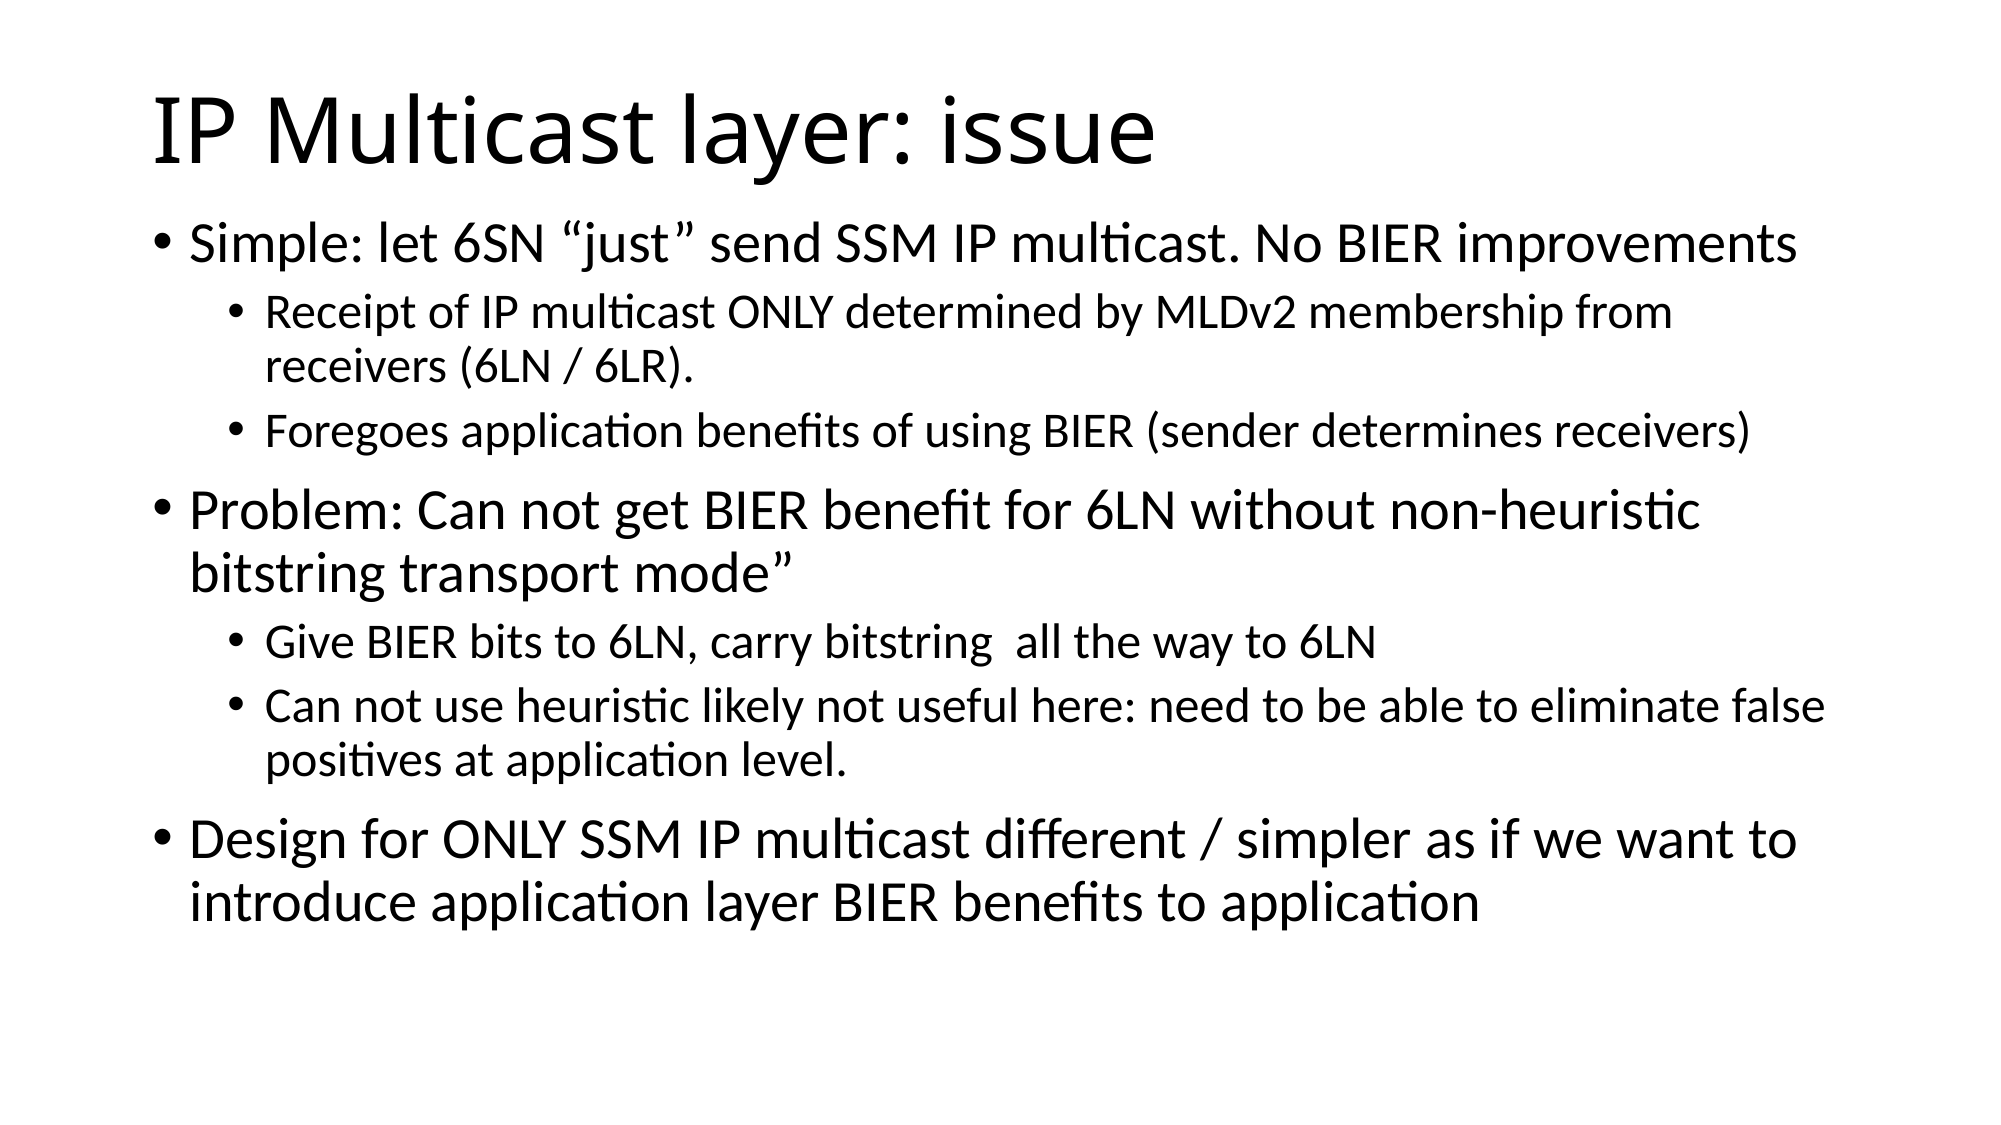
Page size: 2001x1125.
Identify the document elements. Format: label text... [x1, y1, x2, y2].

title IP Multicast layer: issue [137, 59, 1863, 205]
list Simple: let 6SN “just” send SSM IP multicast. No BIER improvements Receipt of IP multicast ONLY determined by MLDv2 membership from receivers (6LN / 6LR). Foregoes application benefits of using BIER (sender determines receivers) Problem: Can not get BIER benefit for 6LN without non-heuristic bitstring transport mode” Give BIER bits to 6LN, carry bitstring all the way to 6LN Can not use heuristic likely not useful here: need to be able to eliminate false positives at application level. Design for ONLY SSM IP multicast different / simpler as if we want to introduce application layer BIER benefits to application [137, 205, 1863, 1069]
